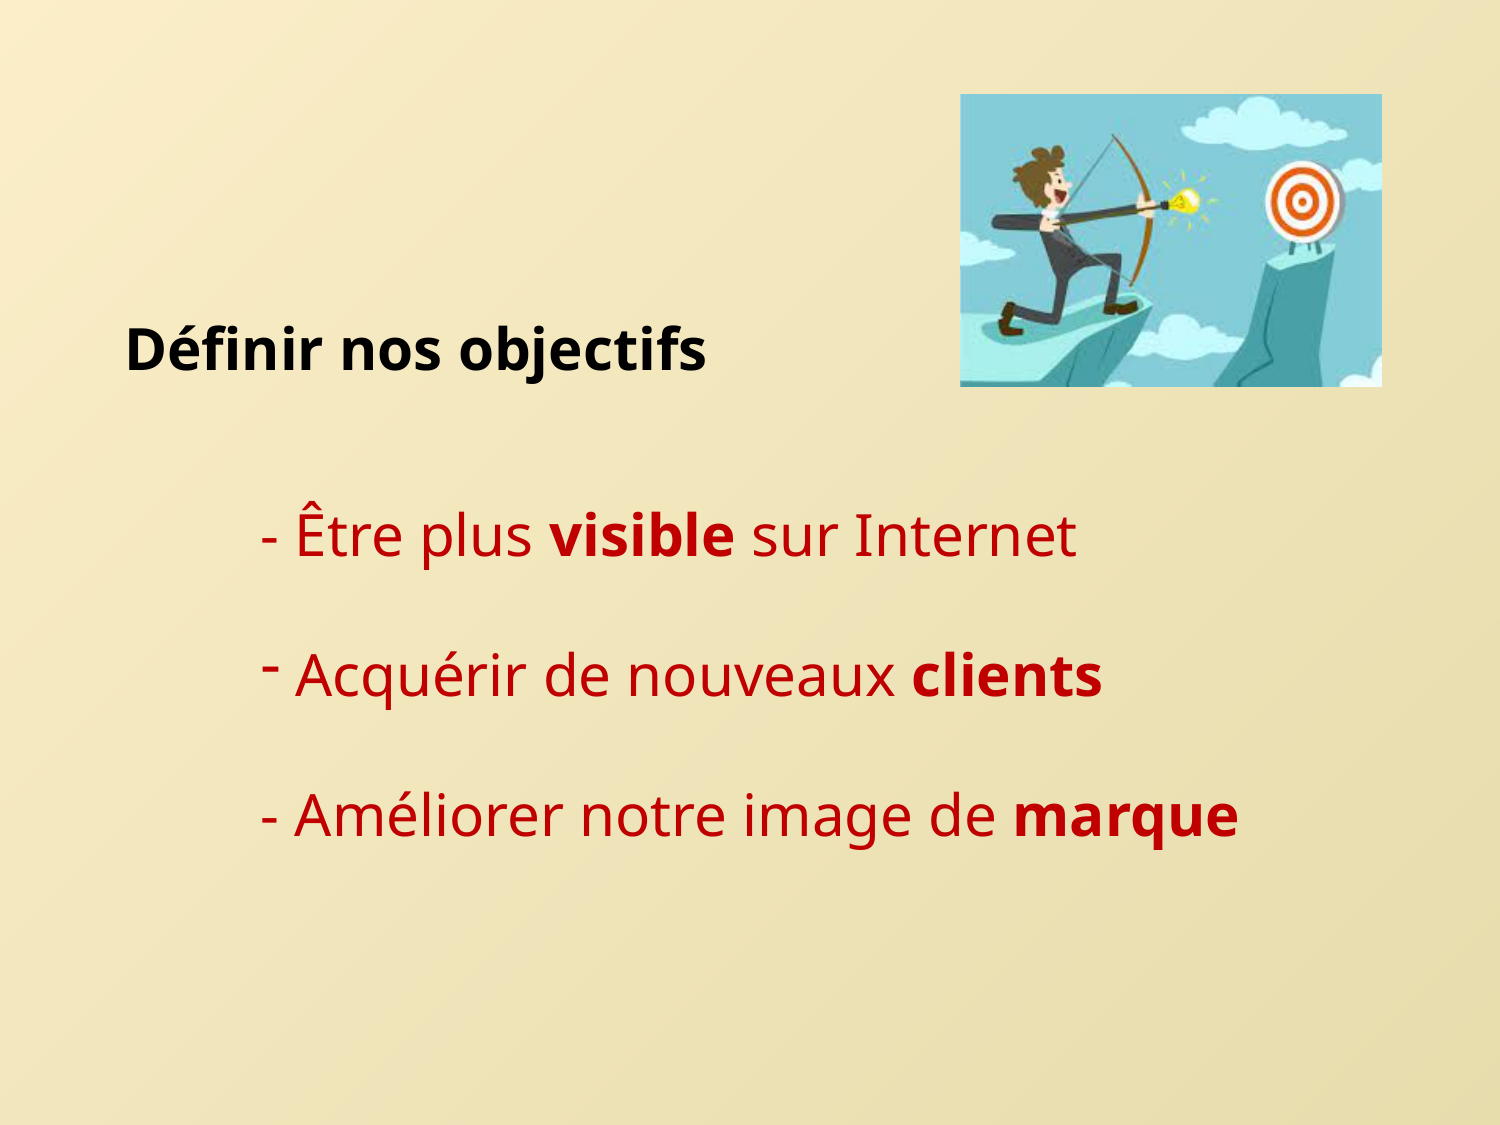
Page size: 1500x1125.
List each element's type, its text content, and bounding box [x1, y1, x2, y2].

text_box - Être plus visible sur Internet Acquérir de nouveaux clients - Améliorer notre image de marque [246, 490, 1442, 856]
text_box Définir nos objectifs [0, 304, 891, 390]
picture [960, 94, 1382, 387]
